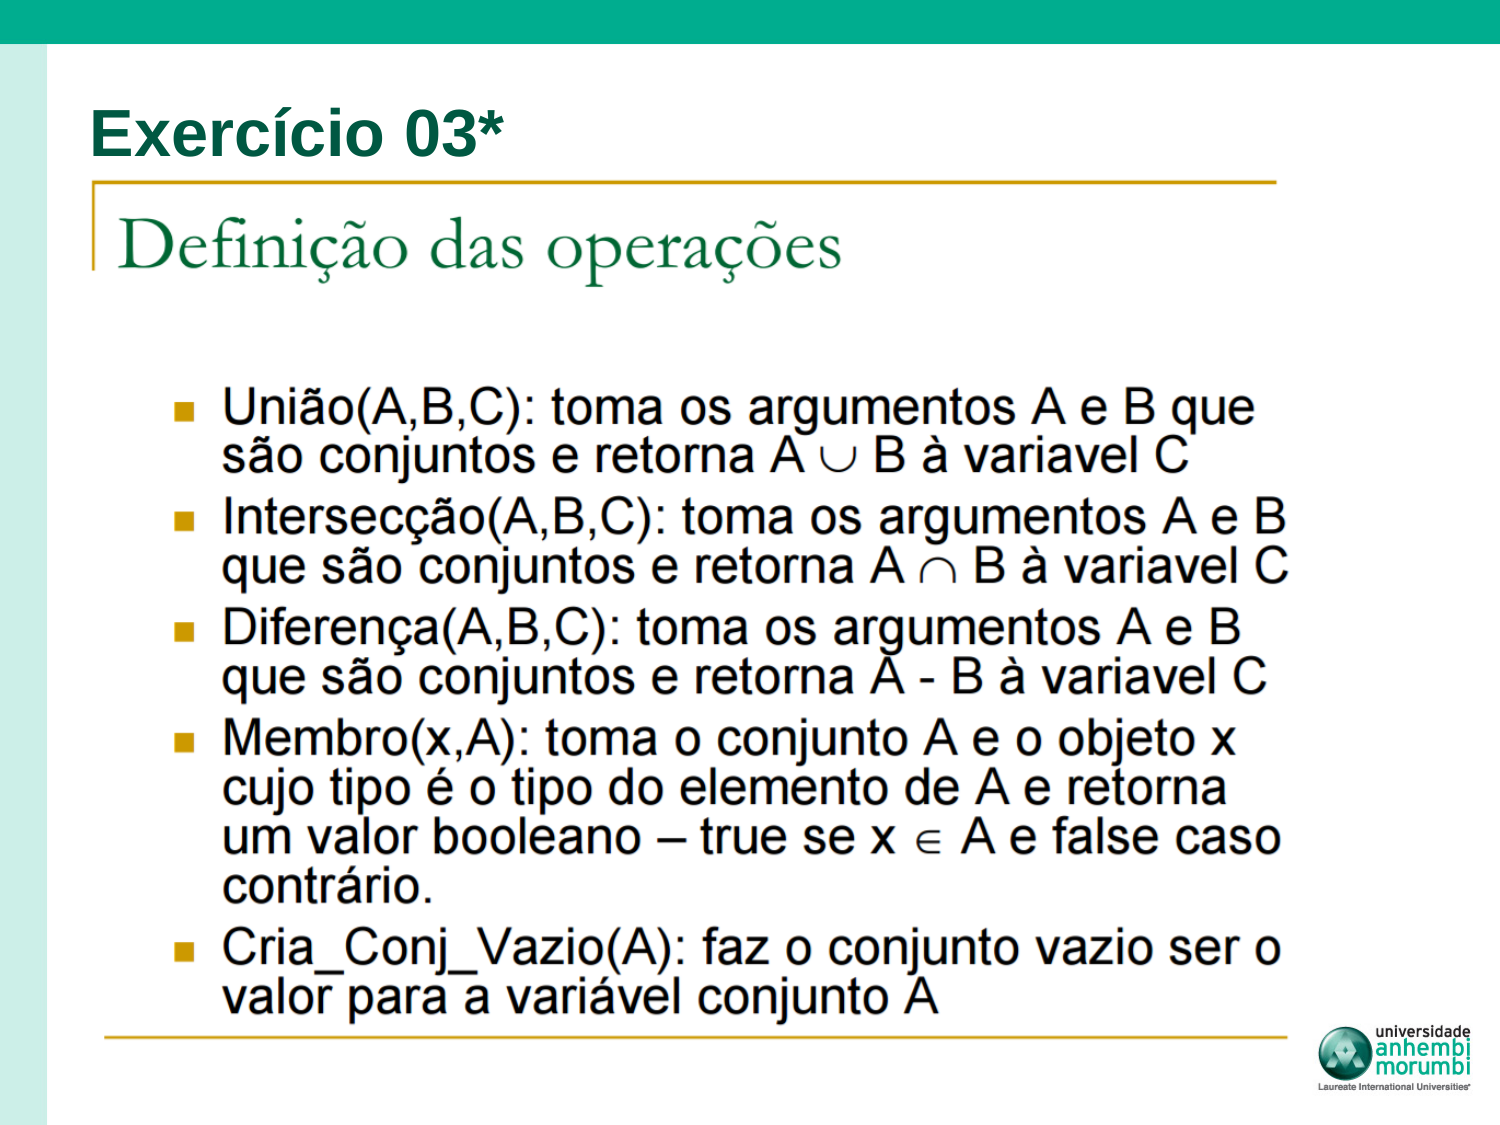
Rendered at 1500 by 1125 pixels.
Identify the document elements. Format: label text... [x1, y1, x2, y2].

picture [0, 0, 1500, 1125]
title Exercício 03* [75, 82, 1425, 233]
